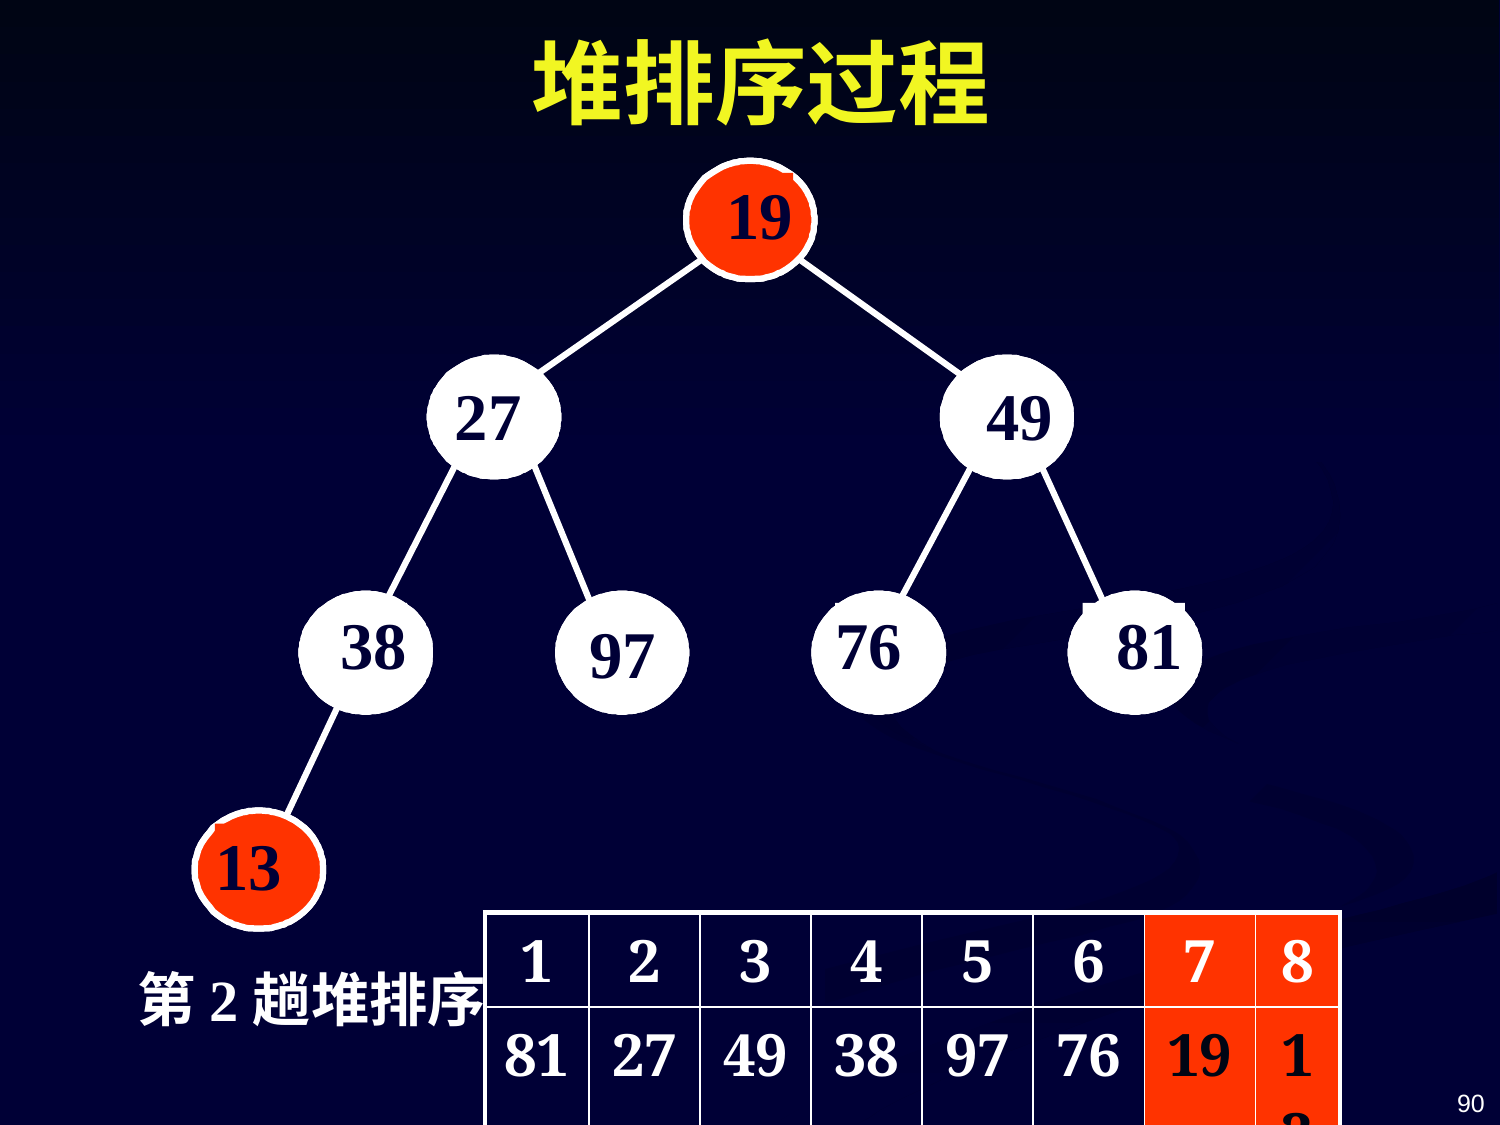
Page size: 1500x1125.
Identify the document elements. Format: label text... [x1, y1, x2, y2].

table_header 3 [701, 915, 810, 1006]
table_header 5 [923, 915, 1032, 1006]
table_cell 49 [701, 1008, 810, 1125]
table_cell 38 [812, 1008, 921, 1125]
text_box 第2趟堆排序 [122, 955, 501, 1041]
table_header 2 [590, 915, 699, 1006]
table_header 8 [1256, 915, 1338, 1006]
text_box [558, 593, 687, 712]
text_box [429, 357, 559, 477]
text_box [942, 357, 1072, 477]
title 堆排序过程 [64, 0, 1415, 161]
table_header 1 [487, 915, 588, 1006]
table_header 6 [1034, 915, 1144, 1006]
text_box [194, 810, 324, 929]
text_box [685, 160, 815, 280]
table_header 7 [1145, 915, 1255, 1006]
table_cell 81 [487, 1008, 588, 1125]
table_cell 19 [1145, 1008, 1255, 1125]
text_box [301, 593, 431, 712]
table_cell 97 [923, 1008, 1032, 1125]
table_header 4 [812, 915, 921, 1006]
table_cell 76 [1034, 1008, 1144, 1125]
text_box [814, 593, 944, 712]
table_cell 27 [590, 1008, 699, 1125]
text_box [1070, 593, 1200, 712]
table_cell 13 [1256, 1008, 1338, 1125]
slide_number 90 [1342, 1046, 1500, 1125]
